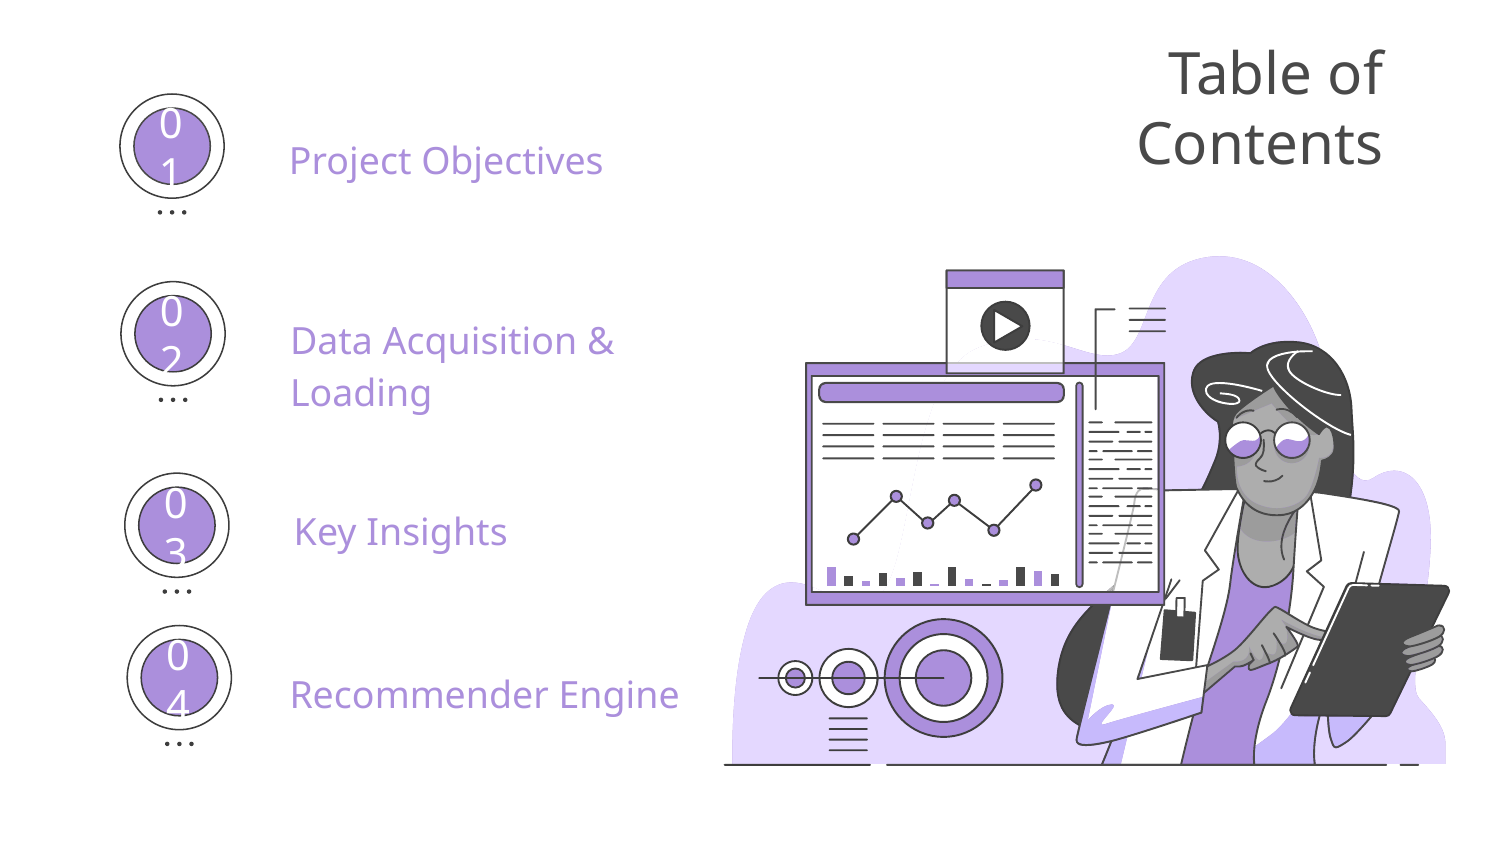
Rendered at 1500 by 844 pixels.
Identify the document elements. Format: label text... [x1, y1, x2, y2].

subtitle Project Objectives [273, 115, 703, 179]
subtitle Data Acquisition & Loading [274, 295, 704, 359]
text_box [119, 93, 225, 215]
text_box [124, 472, 230, 594]
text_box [120, 281, 226, 403]
title Table of Contents [968, 58, 1398, 153]
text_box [126, 625, 232, 747]
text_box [723, 256, 1451, 767]
subtitle Key Insights [278, 485, 708, 549]
text_box Recommender Engine [274, 648, 704, 712]
